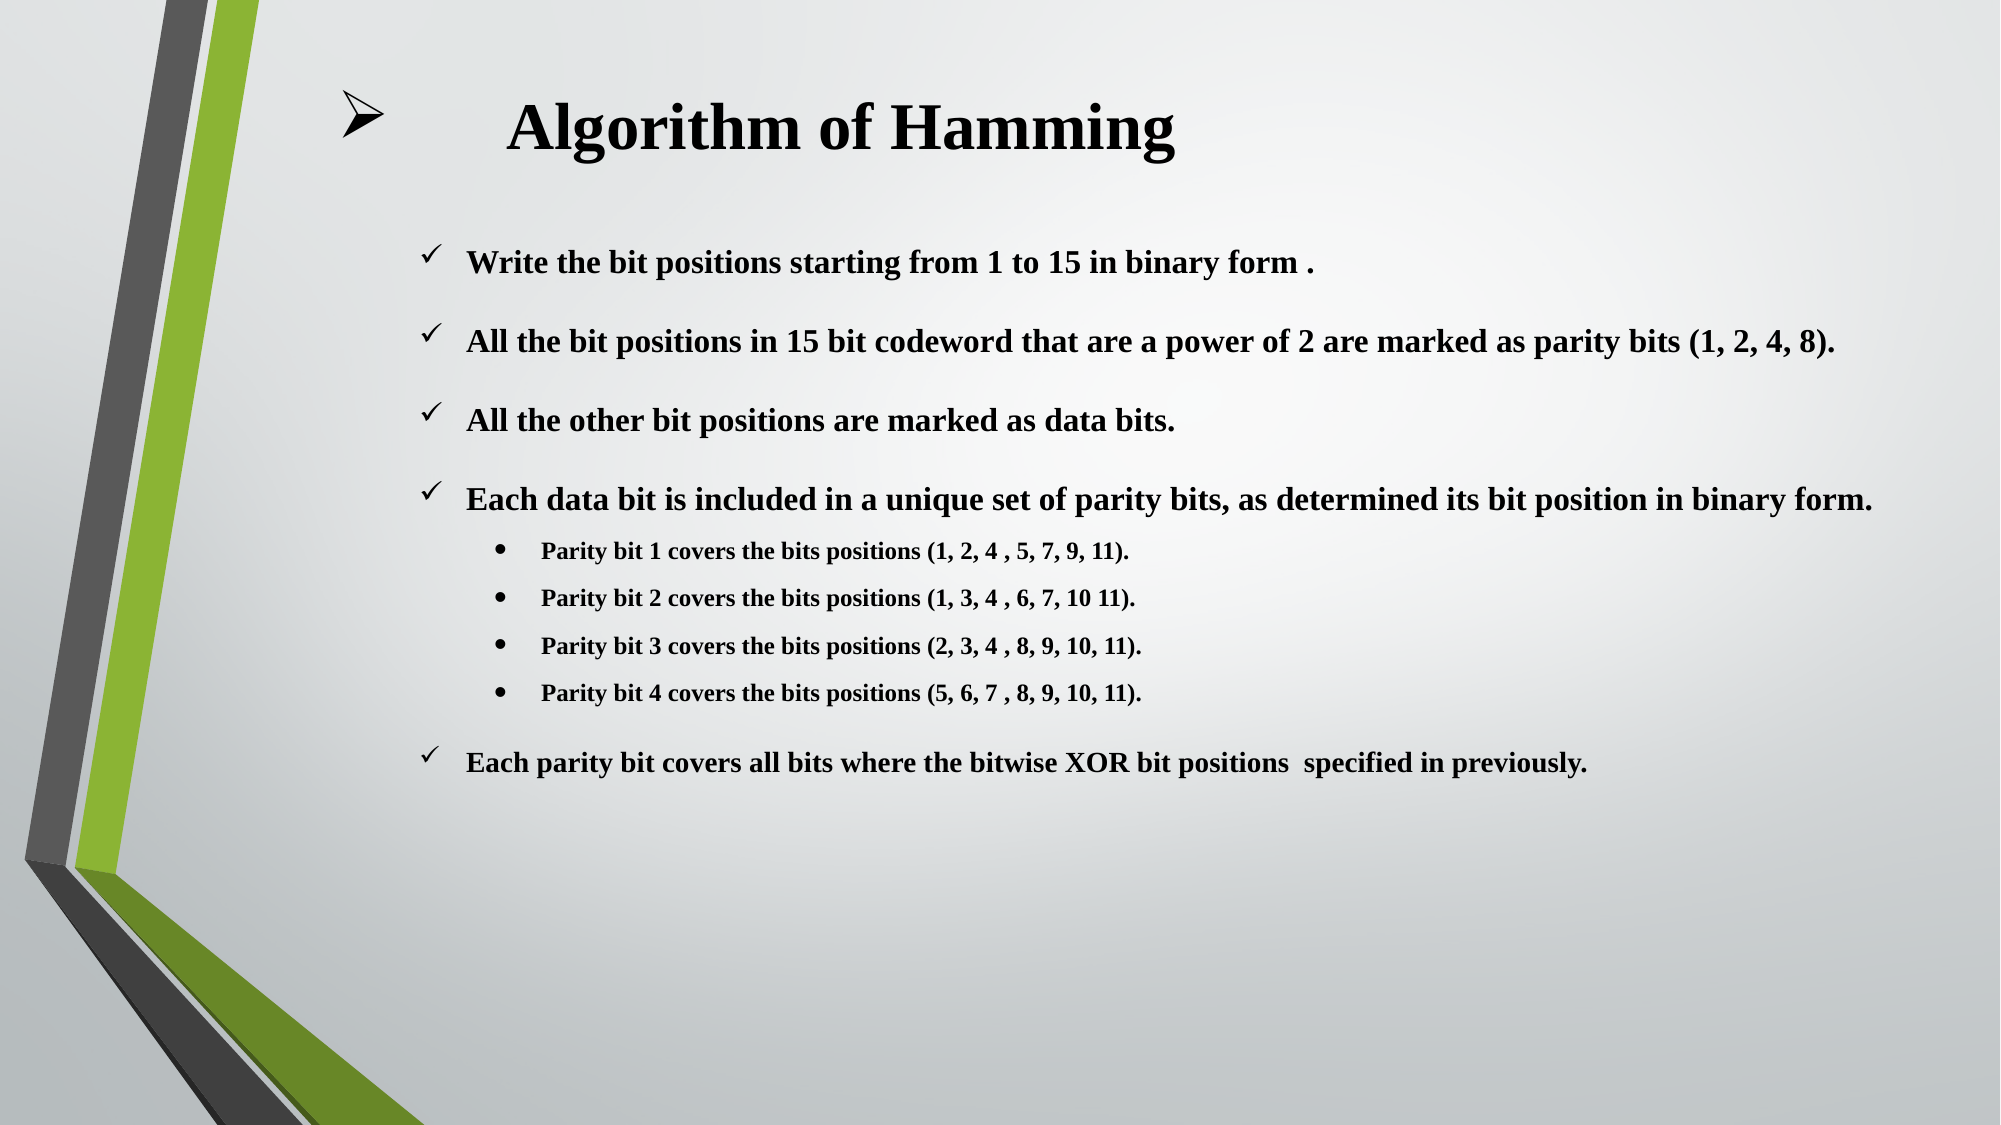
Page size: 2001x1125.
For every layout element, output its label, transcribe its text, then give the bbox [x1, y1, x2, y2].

title Algorithm of Hamming [65, 75, 1534, 171]
list Write the bit positions starting from 1 to 15 in binary form . All the bit positions in 15 bit codeword that are a power of 2 are marked as parity bits (1, 2, 4, 8). All the other bit positions are marked as data bits. Each data bit is included in a unique set of parity bits, as determined its bit position in binary form. Parity bit 1 covers the bits positions (1, 2, 4 , 5, 7, 9, 11). Parity bit 2 covers the bits positions (1, 3, 4 , 6, 7, 10 11). Parity bit 3 covers the bits positions (2, 3, 4 , 8, 9, 10, 11). Parity bit 4 covers the bits positions (5, 6, 7 , 8, 9, 10, 11). Each parity bit covers all bits where the bitwise XOR bit positions specified in previously. [329, 212, 1947, 1002]
